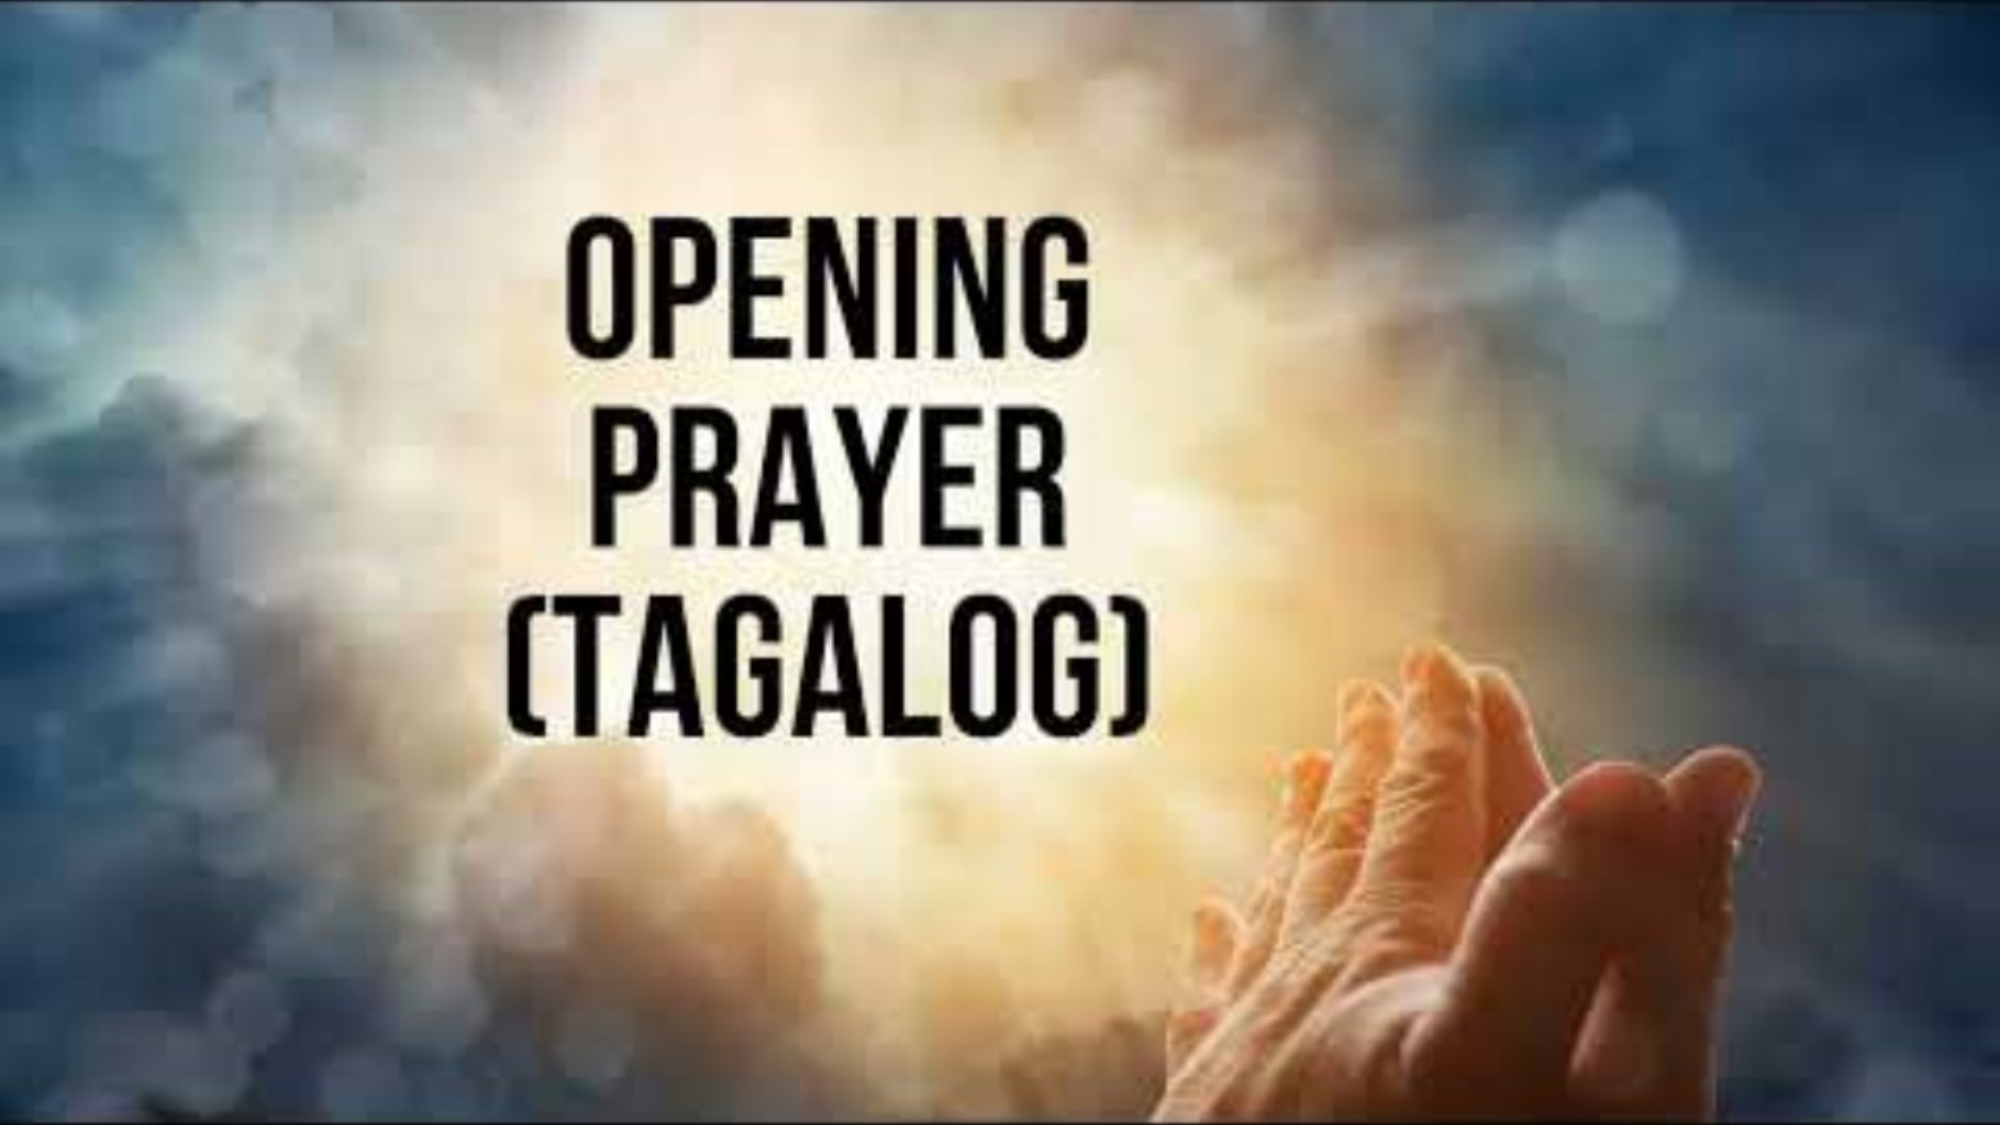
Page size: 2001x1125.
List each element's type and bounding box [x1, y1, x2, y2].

list [0, 0, 2000, 1125]
